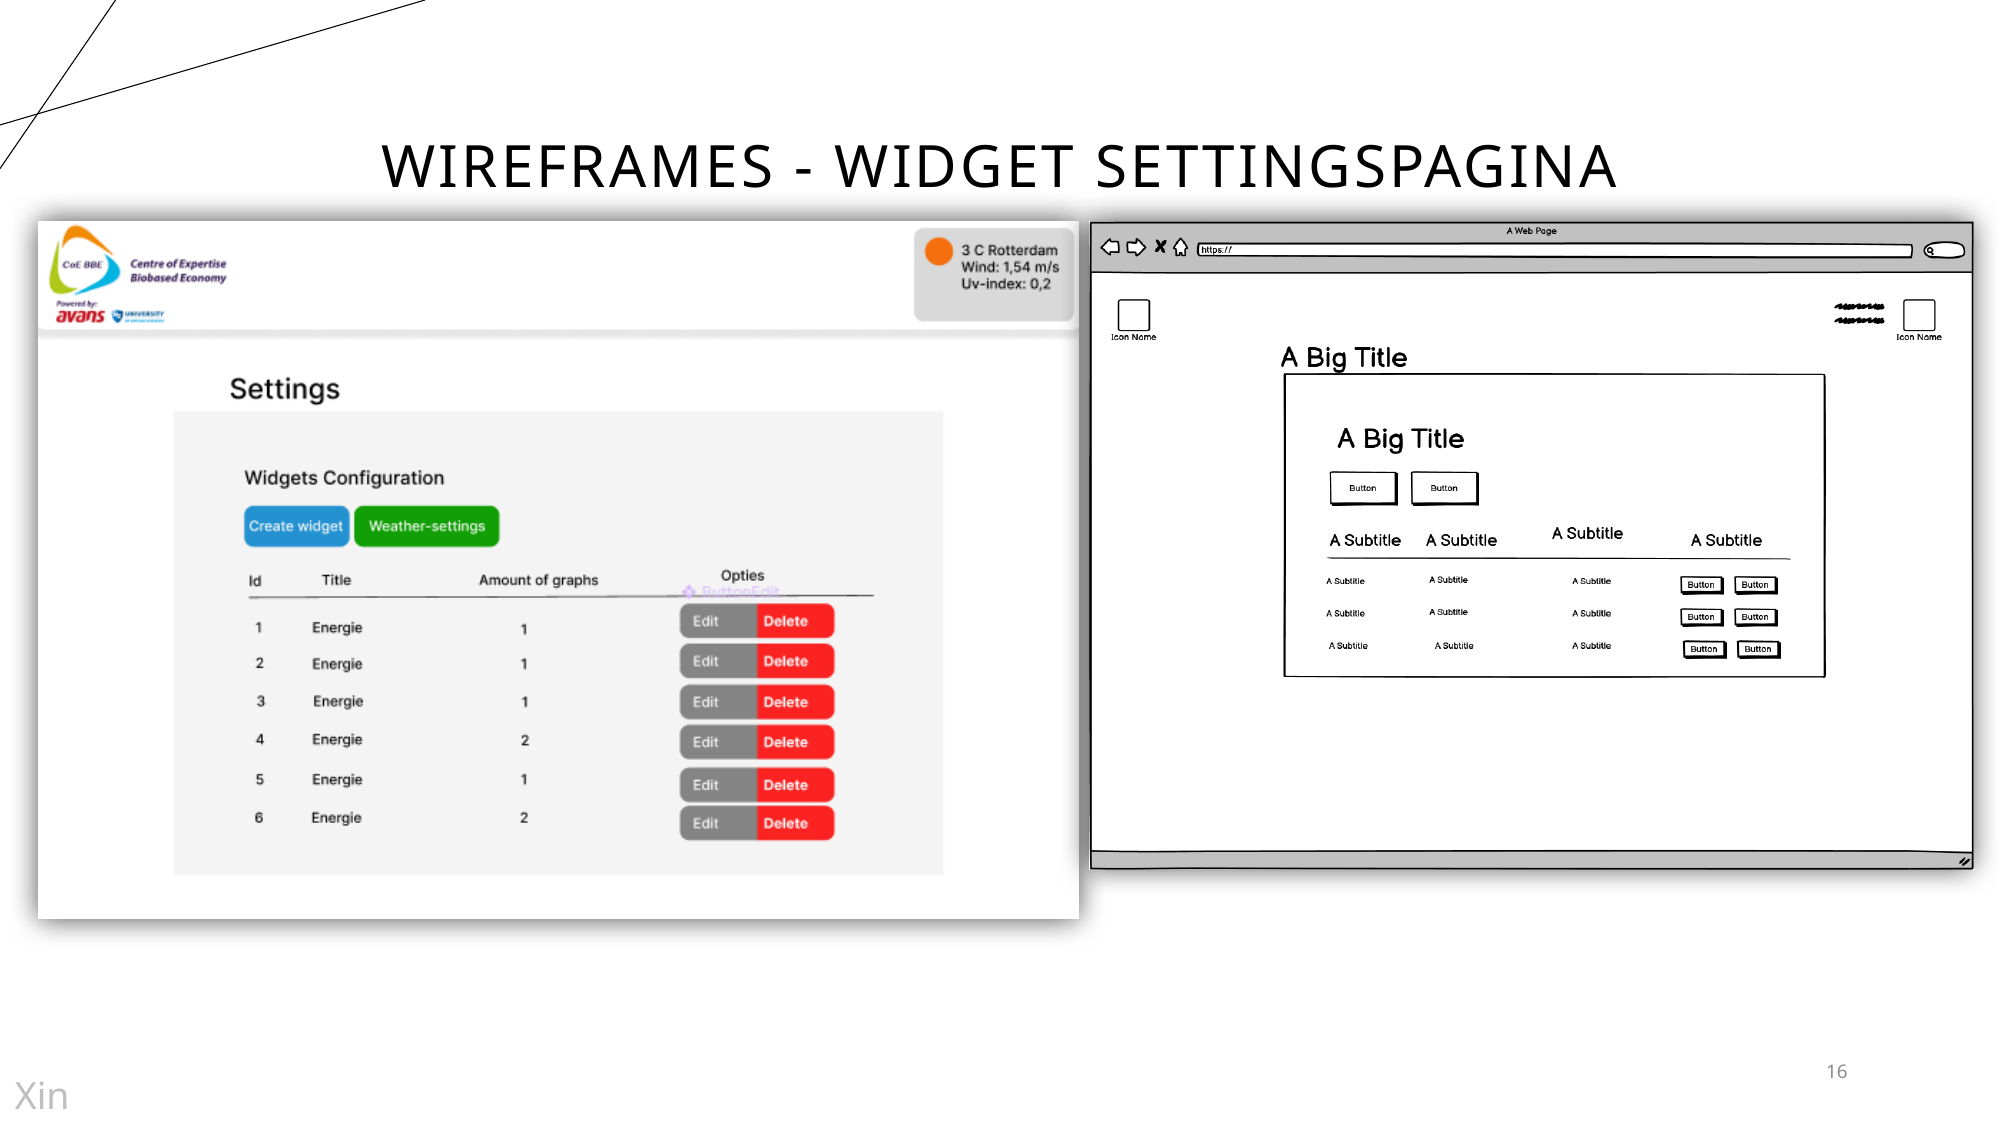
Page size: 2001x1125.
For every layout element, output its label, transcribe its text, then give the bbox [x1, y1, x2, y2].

picture [1089, 221, 1974, 870]
text_box Xin [0, 1064, 229, 1125]
title WIREFRAMES - Widget settingspagina [137, 59, 1863, 200]
slide_number 16 [1412, 1042, 1863, 1103]
picture [38, 221, 1079, 919]
